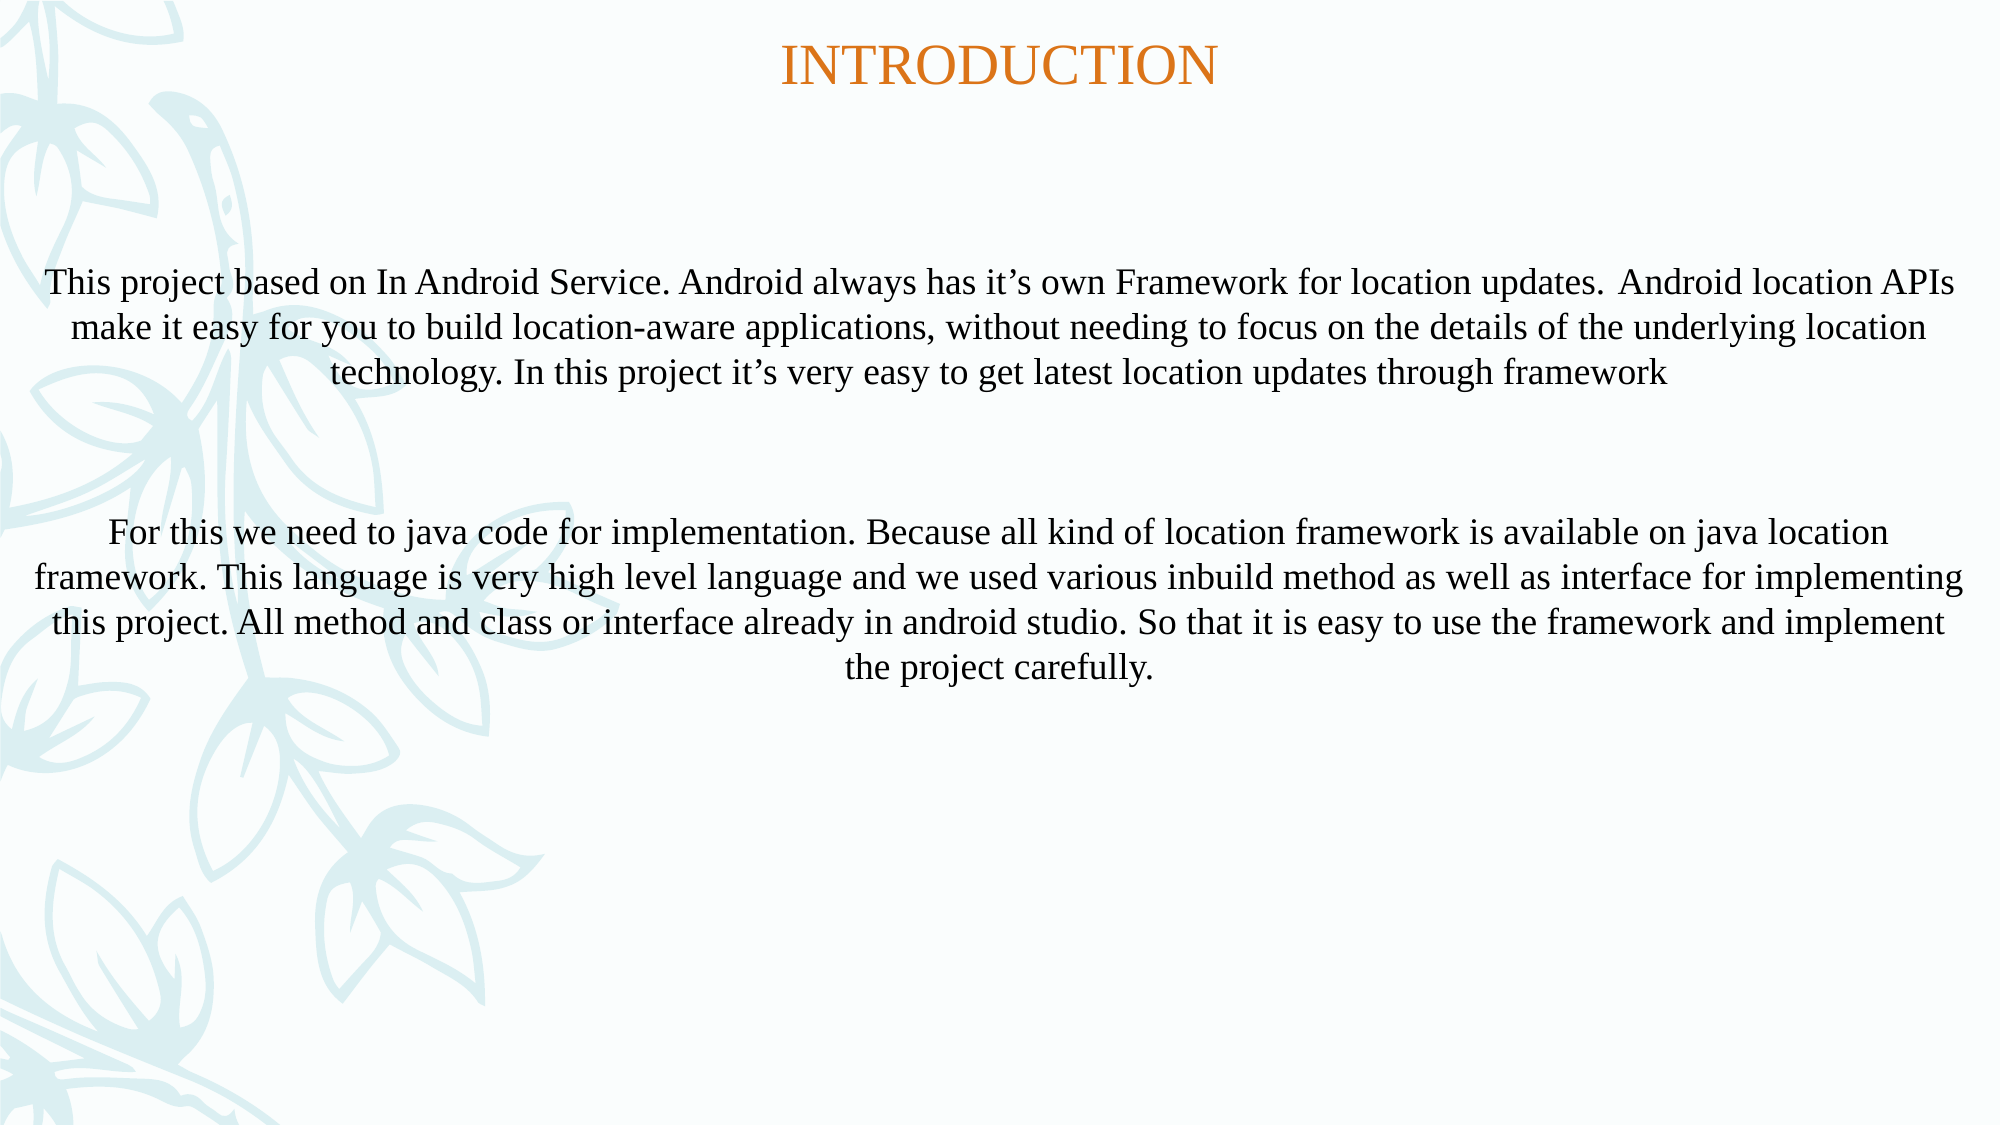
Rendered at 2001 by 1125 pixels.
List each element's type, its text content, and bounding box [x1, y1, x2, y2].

text_box INTRODUCTION This project based on In Android Service. Android always has it’s own Framework for location updates. Android location APIs make it easy for you to build location-aware applications, without needing to focus on the details of the underlying location technology. In this project it’s very easy to get latest location updates through framework For this we need to java code for implementation. Because all kind of location framework is available on java location framework. This language is very high level language and we used various inbuild method as well as interface for implementing this project. All method and class or interface already in android studio. So that it is easy to use the framework and implement the project carefully. [15, 19, 1985, 739]
